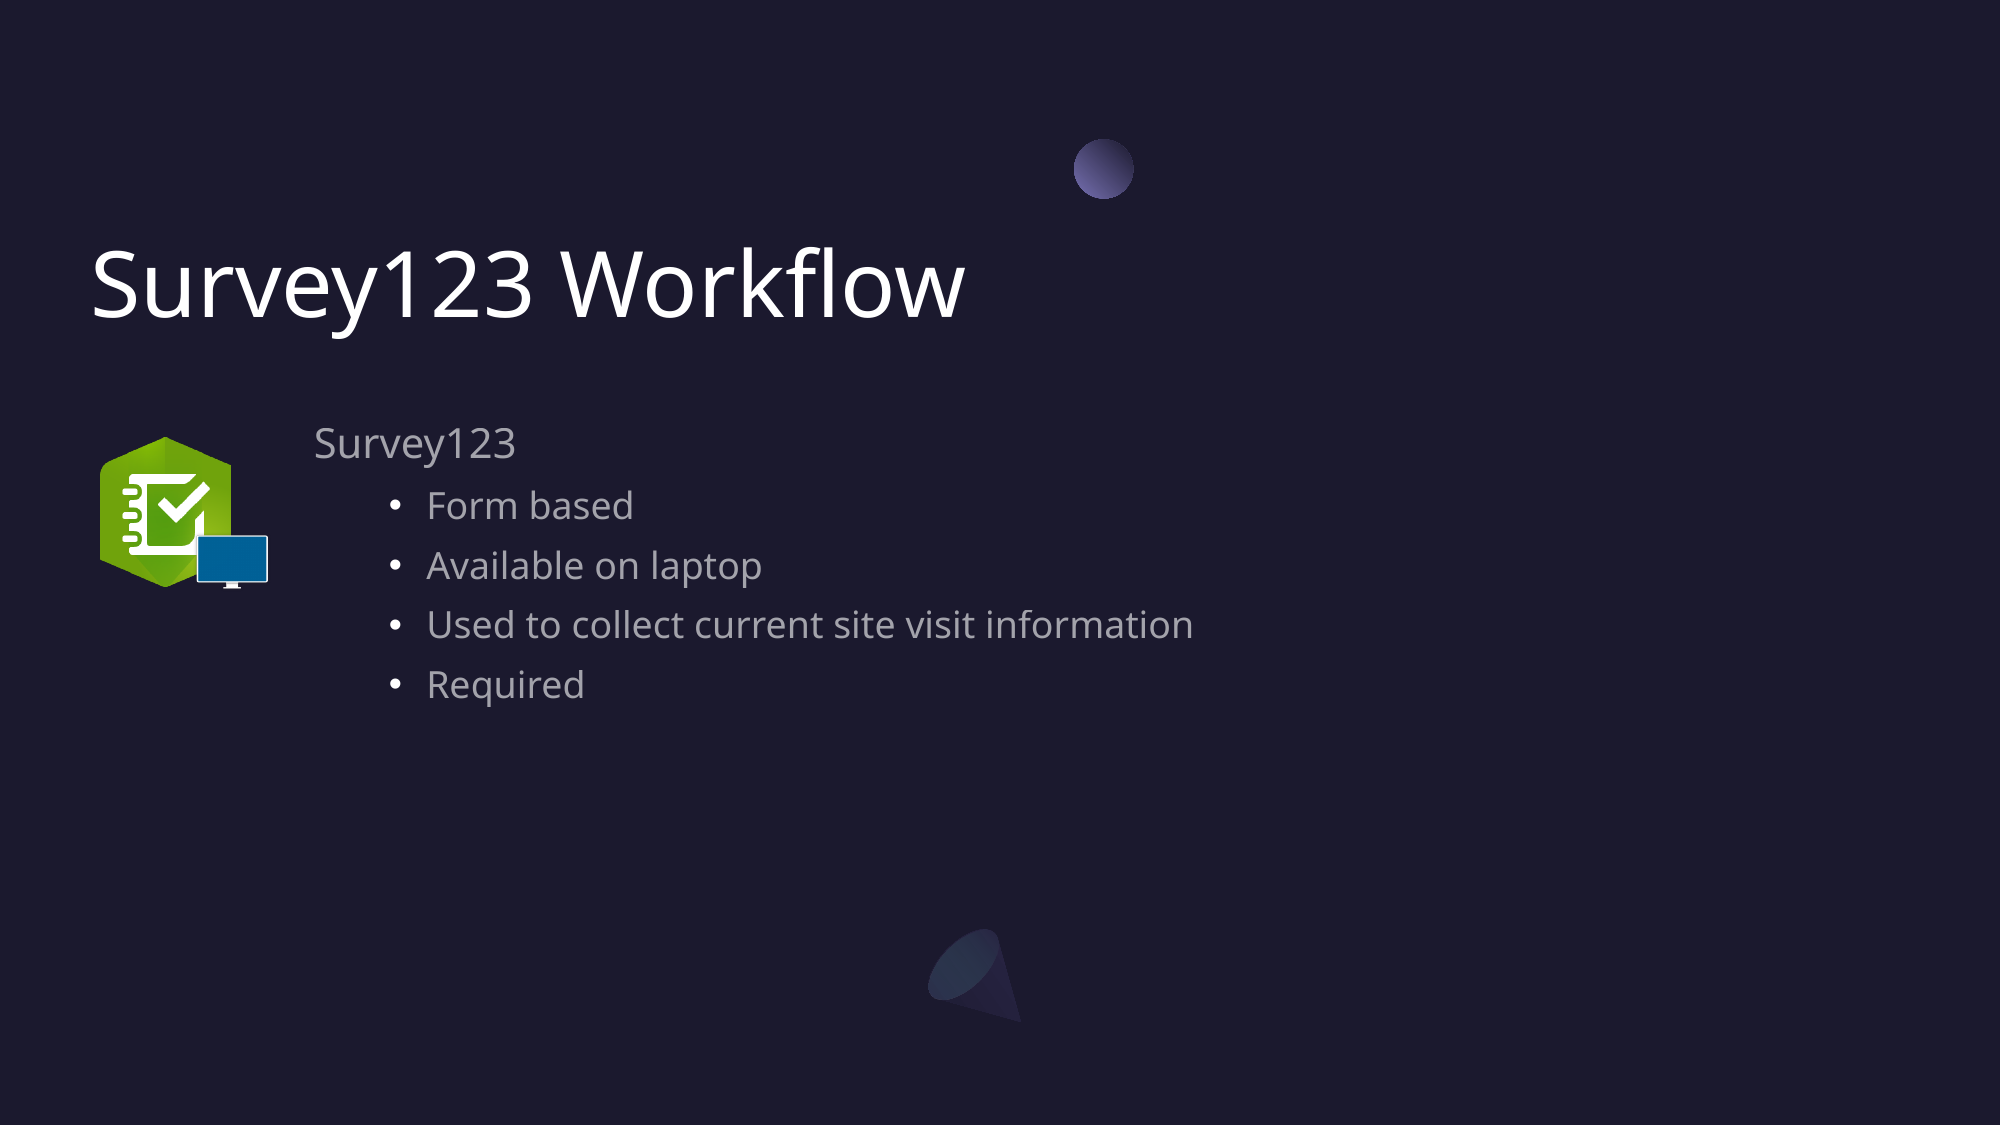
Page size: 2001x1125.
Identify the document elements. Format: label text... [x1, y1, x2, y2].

text_box Survey123 Form based Available on laptop Used to collect current site visit information Required [313, 411, 1817, 653]
title Survey123 Workflow [90, 178, 1054, 338]
picture [90, 437, 280, 612]
